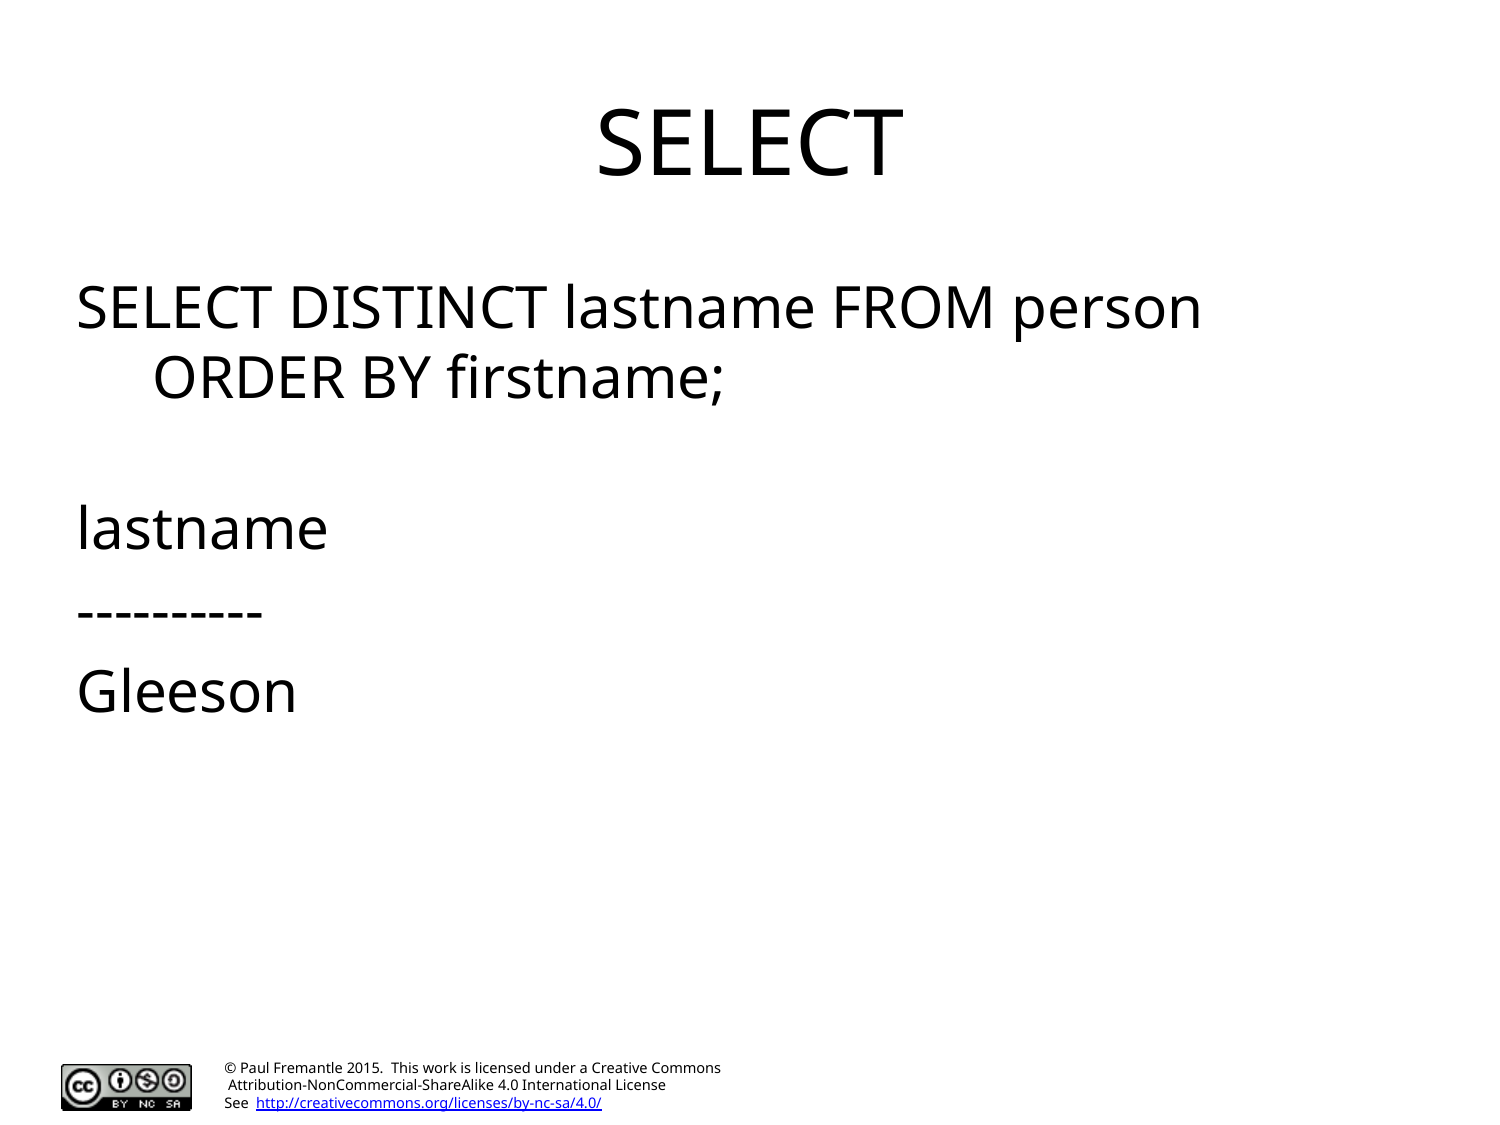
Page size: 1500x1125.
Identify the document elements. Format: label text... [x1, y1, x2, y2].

title SELECT [75, 45, 1425, 233]
list SELECT DISTINCT lastname FROM person ORDER BY firstname; lastname ---------- Gleeson [61, 262, 1412, 1005]
picture [61, 1064, 192, 1111]
